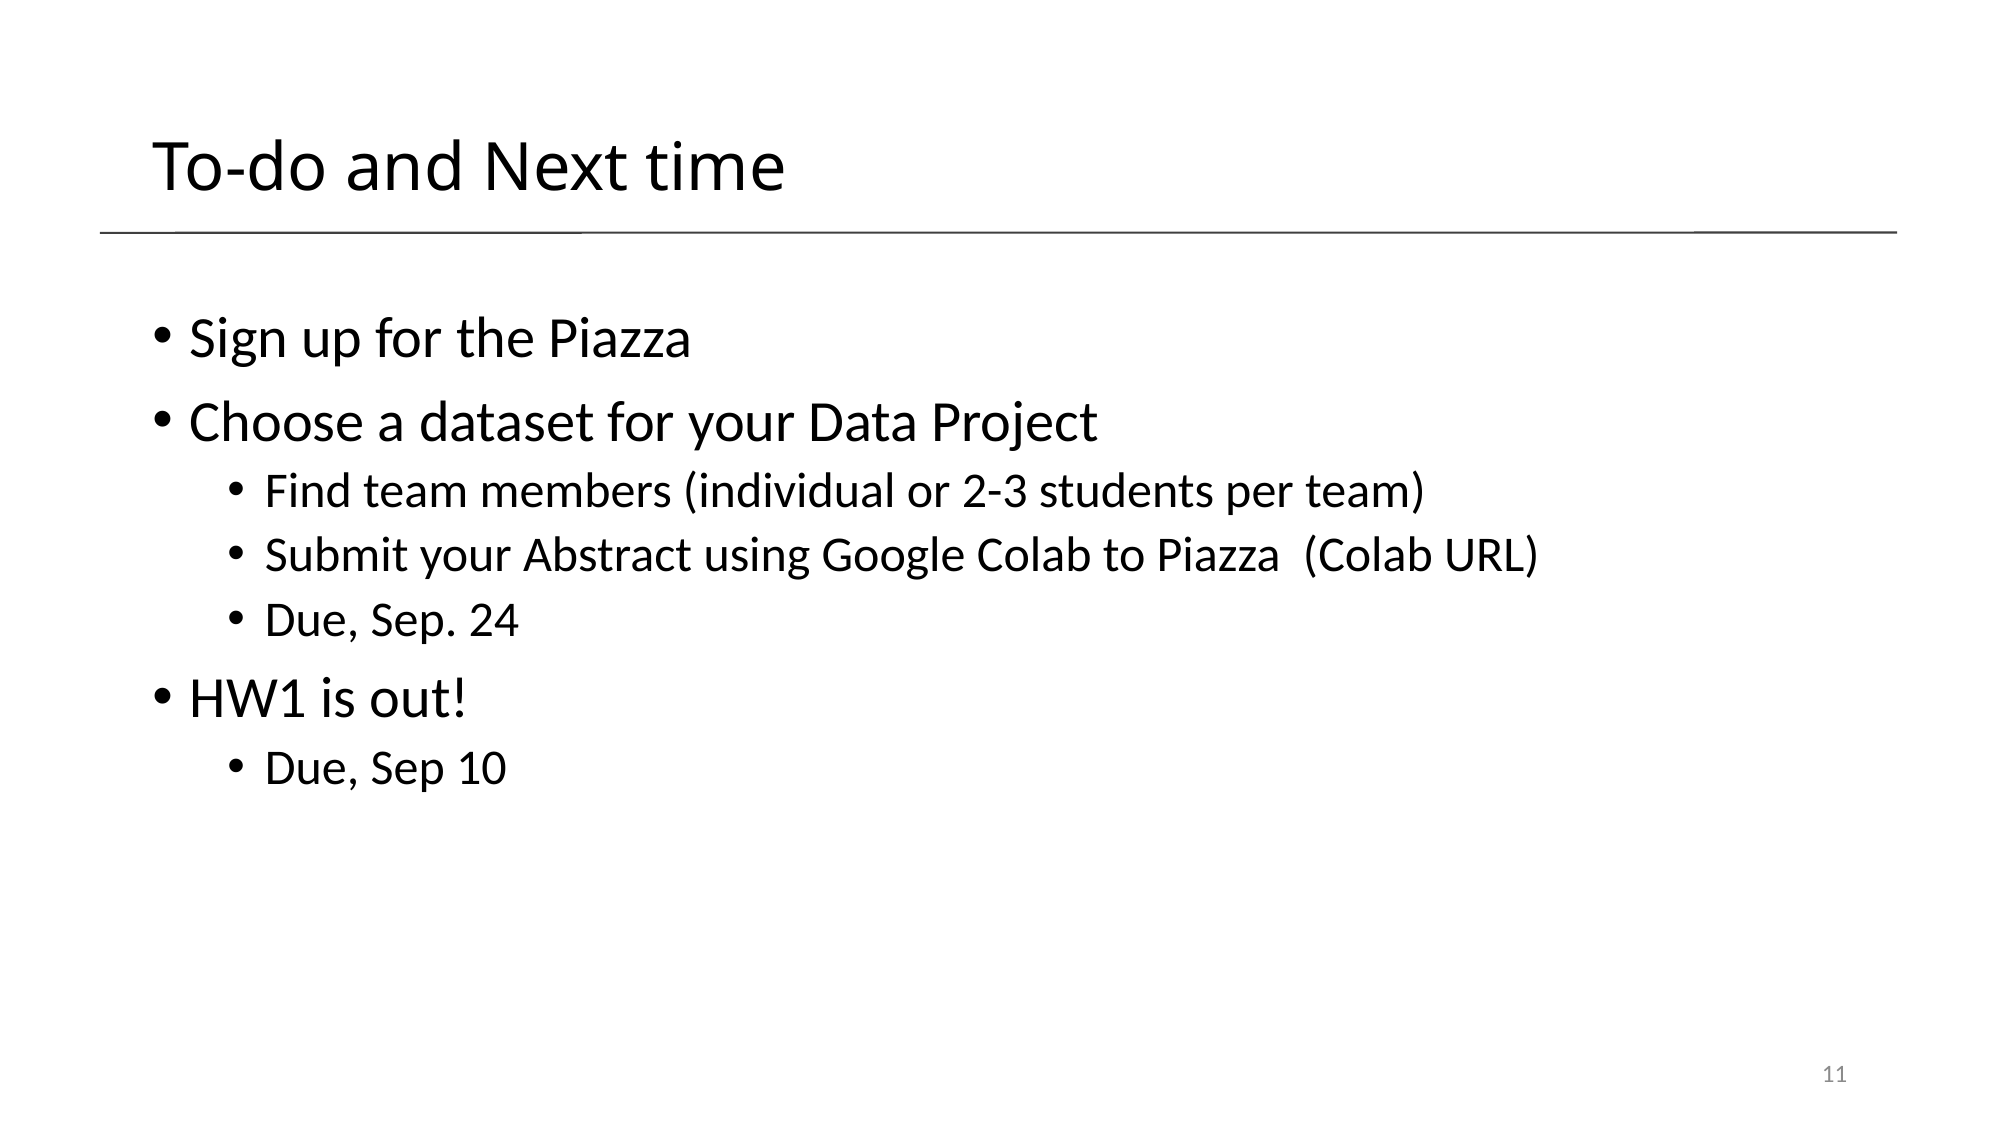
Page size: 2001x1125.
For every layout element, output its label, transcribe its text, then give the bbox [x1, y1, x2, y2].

list Sign up for the Piazza Choose a dataset for your Data Project Find team members (individual or 2-3 students per team) Submit your Abstract using Google Colab to Piazza (Colab URL) Due, Sep. 24 HW1 is out! Due, Sep 10 [137, 299, 1863, 1014]
slide_number 11 [1412, 1042, 1863, 1103]
title To-do and Next time [137, 59, 1863, 278]
